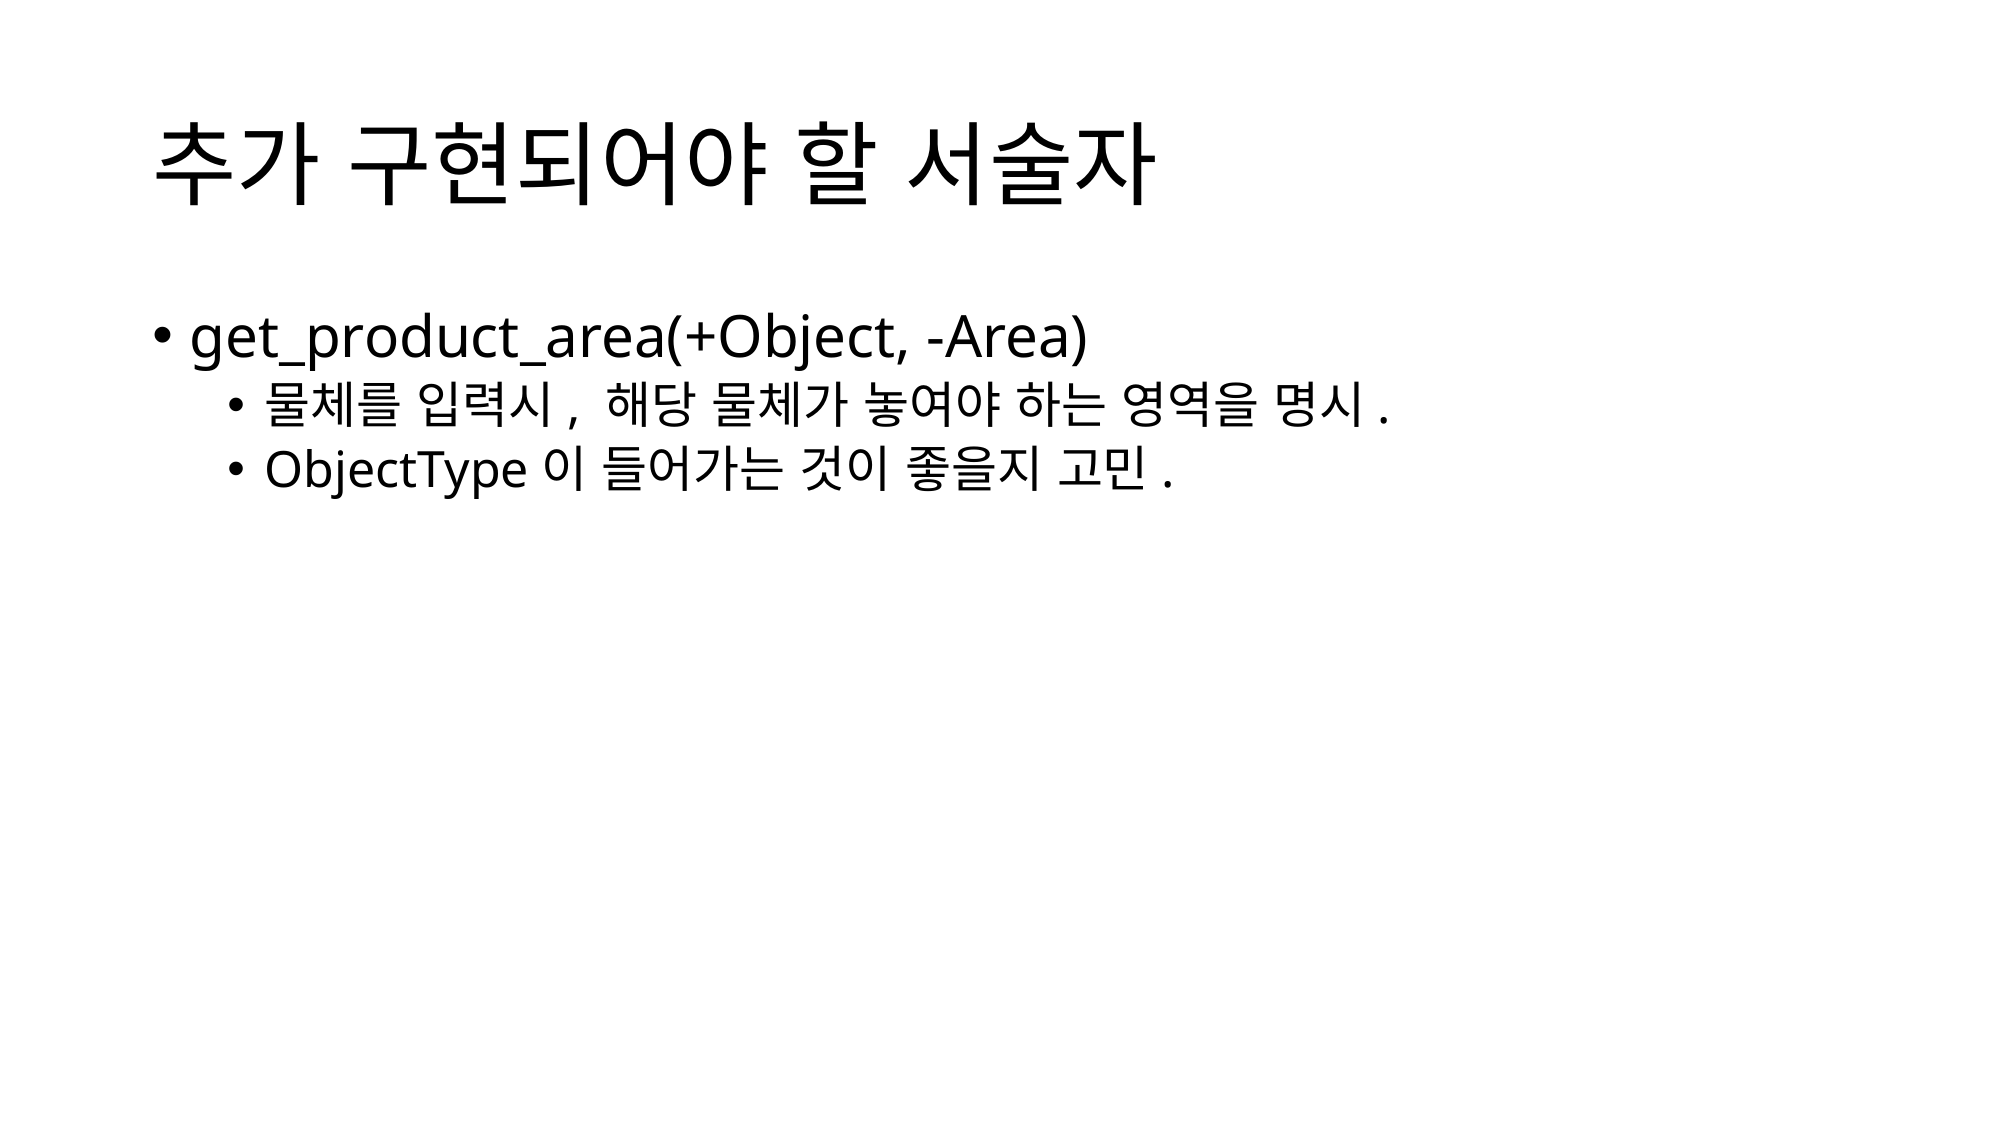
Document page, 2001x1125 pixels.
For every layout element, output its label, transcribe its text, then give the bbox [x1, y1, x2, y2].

list get_product_area(+Object, -Area) 물체를 입력시, 해당 물체가 놓여야 하는 영역을 명시. ObjectType이 들어가는 것이 좋을지 고민. [137, 299, 1863, 1014]
title 추가 구현되어야 할 서술자 [137, 59, 1863, 278]
